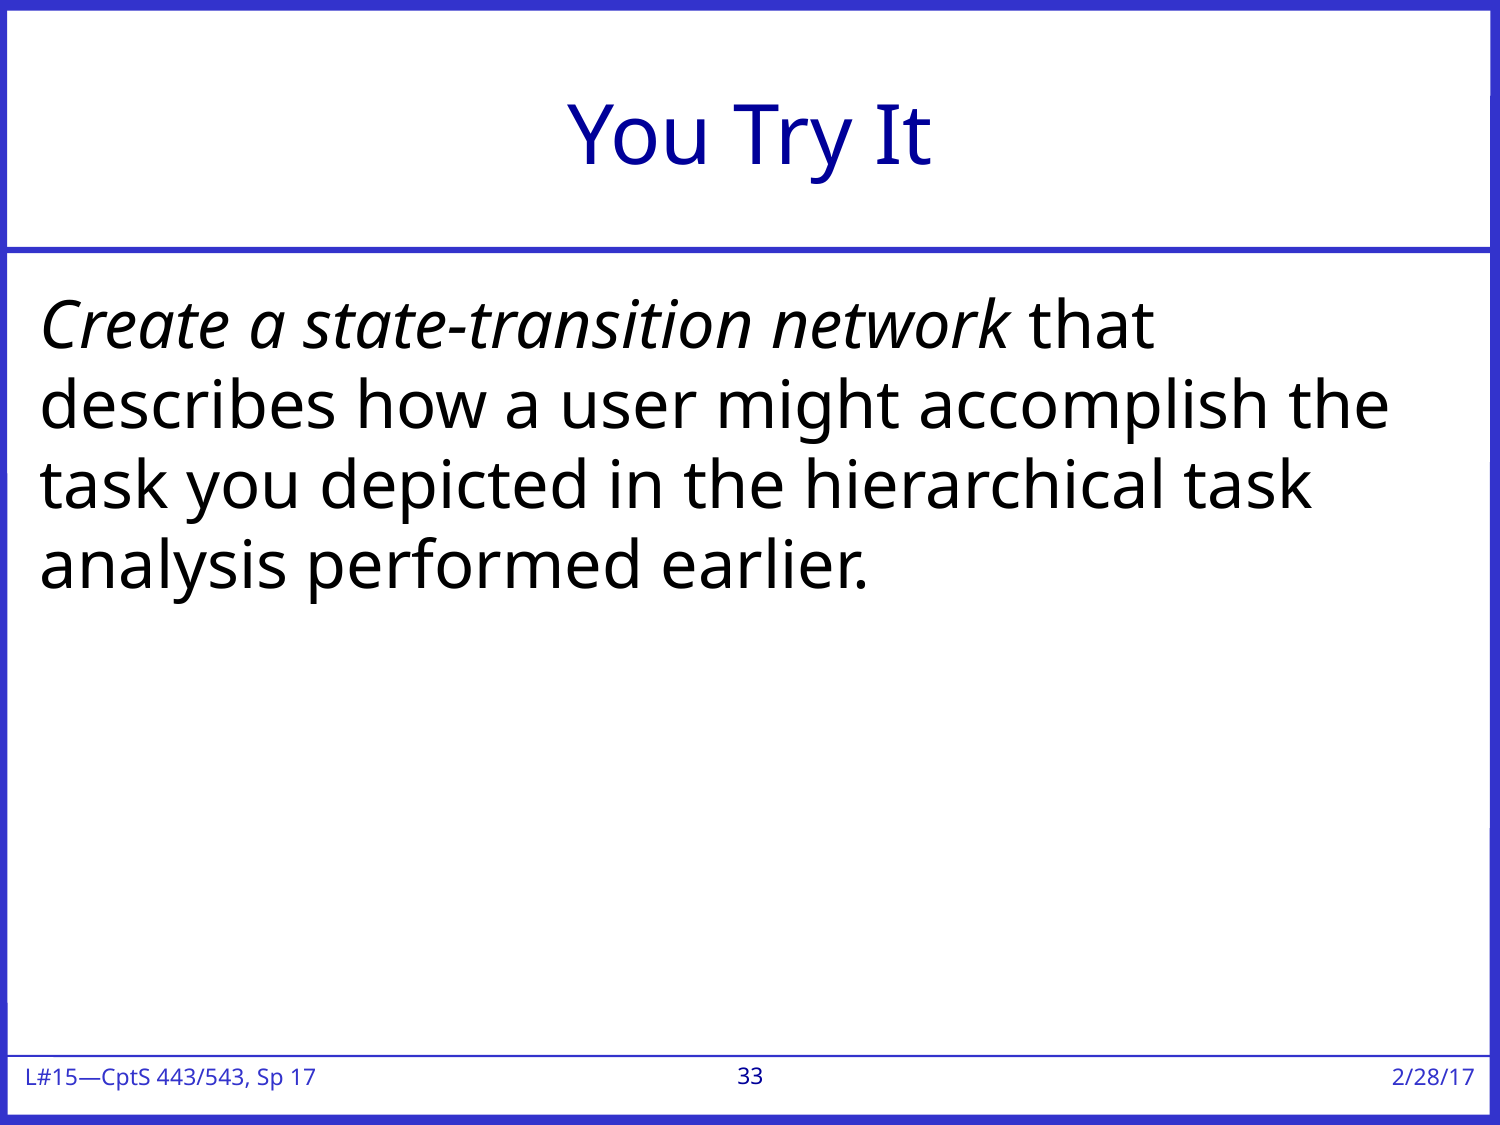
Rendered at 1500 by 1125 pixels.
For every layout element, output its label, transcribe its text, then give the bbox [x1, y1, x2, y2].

slide_number 33 [37, 1053, 1464, 1079]
title You Try It [24, 24, 1476, 238]
list Create a state-transition network that describes how a user might accomplish the task you depicted in the hierarchical task analysis performed earlier. [24, 273, 1476, 1038]
